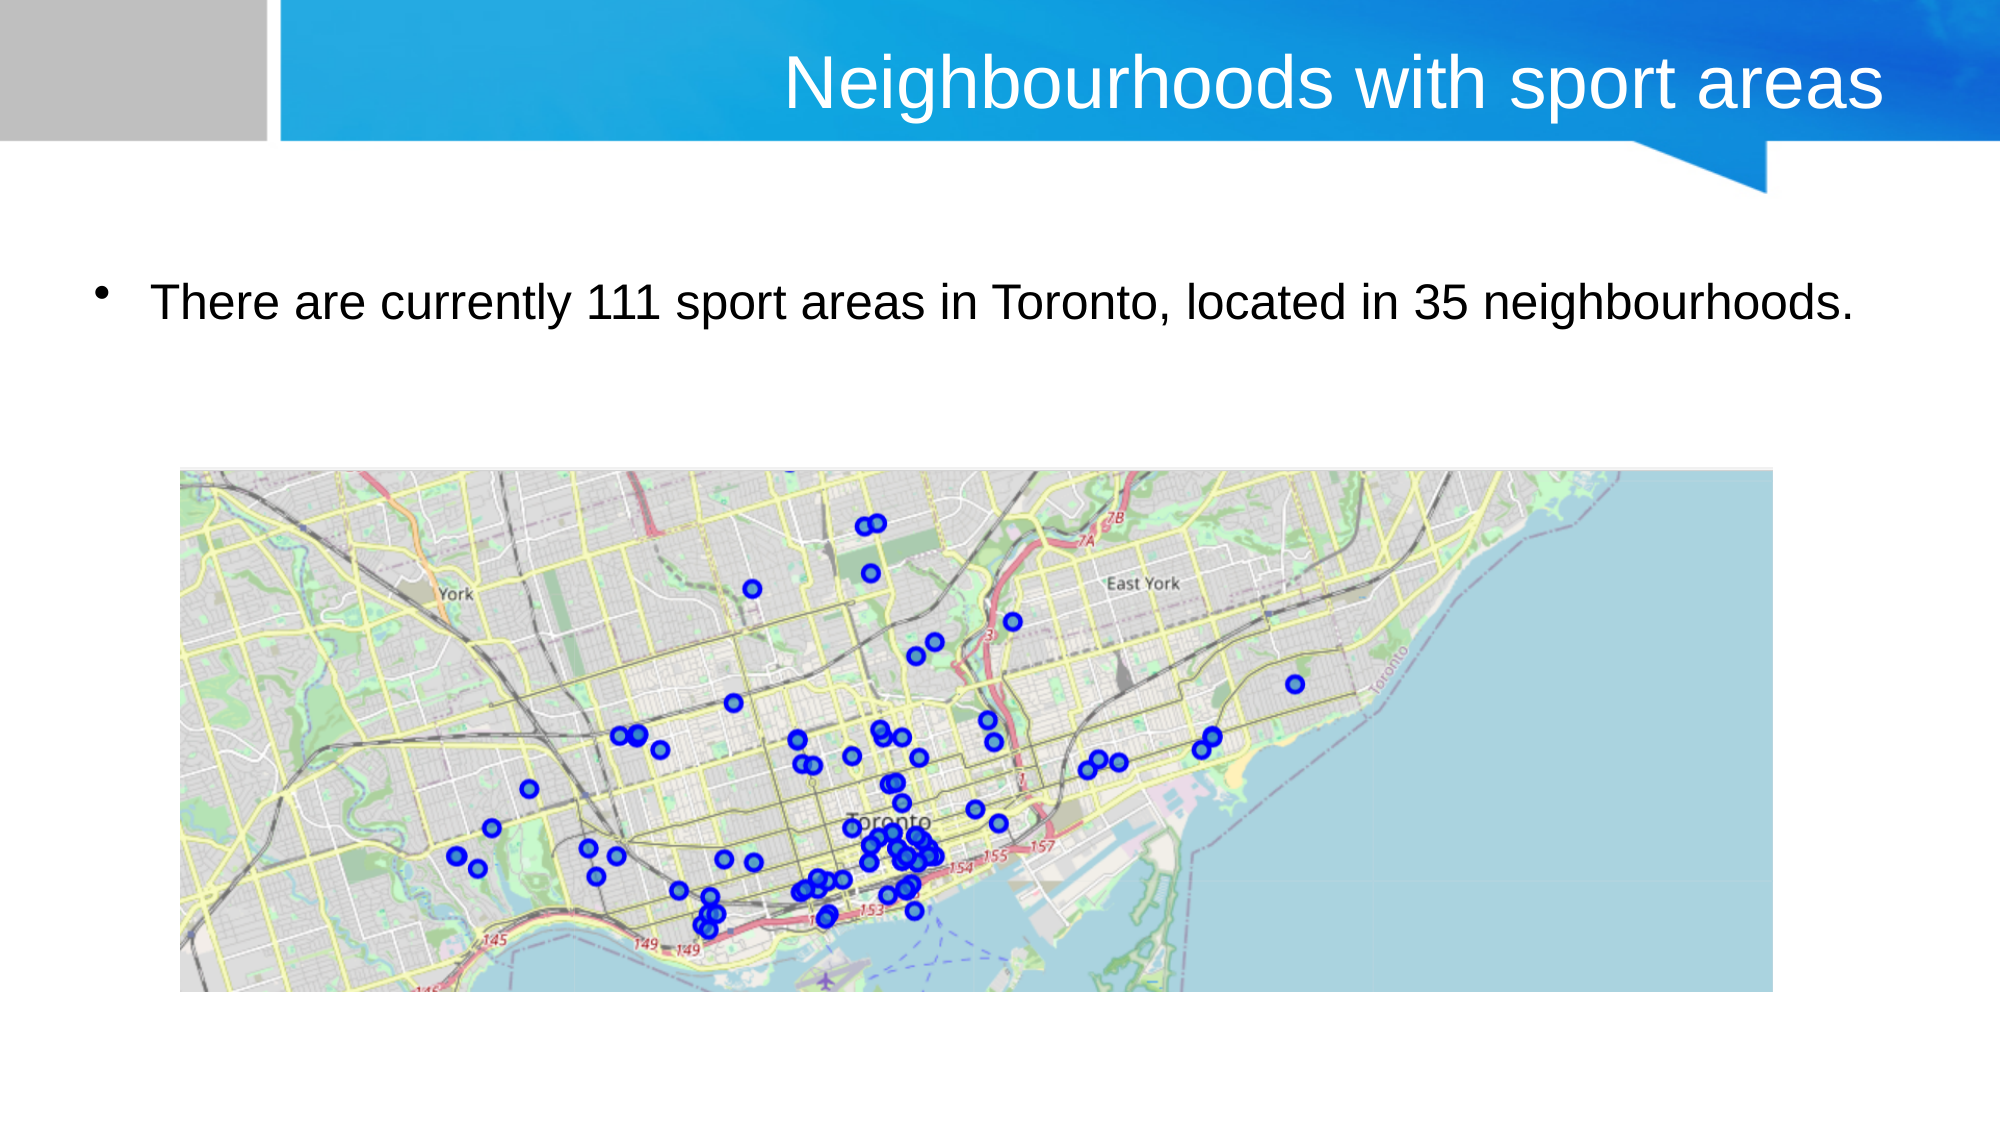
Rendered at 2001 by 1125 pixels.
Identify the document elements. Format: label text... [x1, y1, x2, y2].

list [180, 467, 1773, 992]
list There are currently 111 sport areas in Toronto, located in 35 neighbourhoods. [78, 261, 1928, 364]
title Neighbourhoods with sport areas [99, 30, 1901, 127]
picture [0, 0, 2000, 1125]
